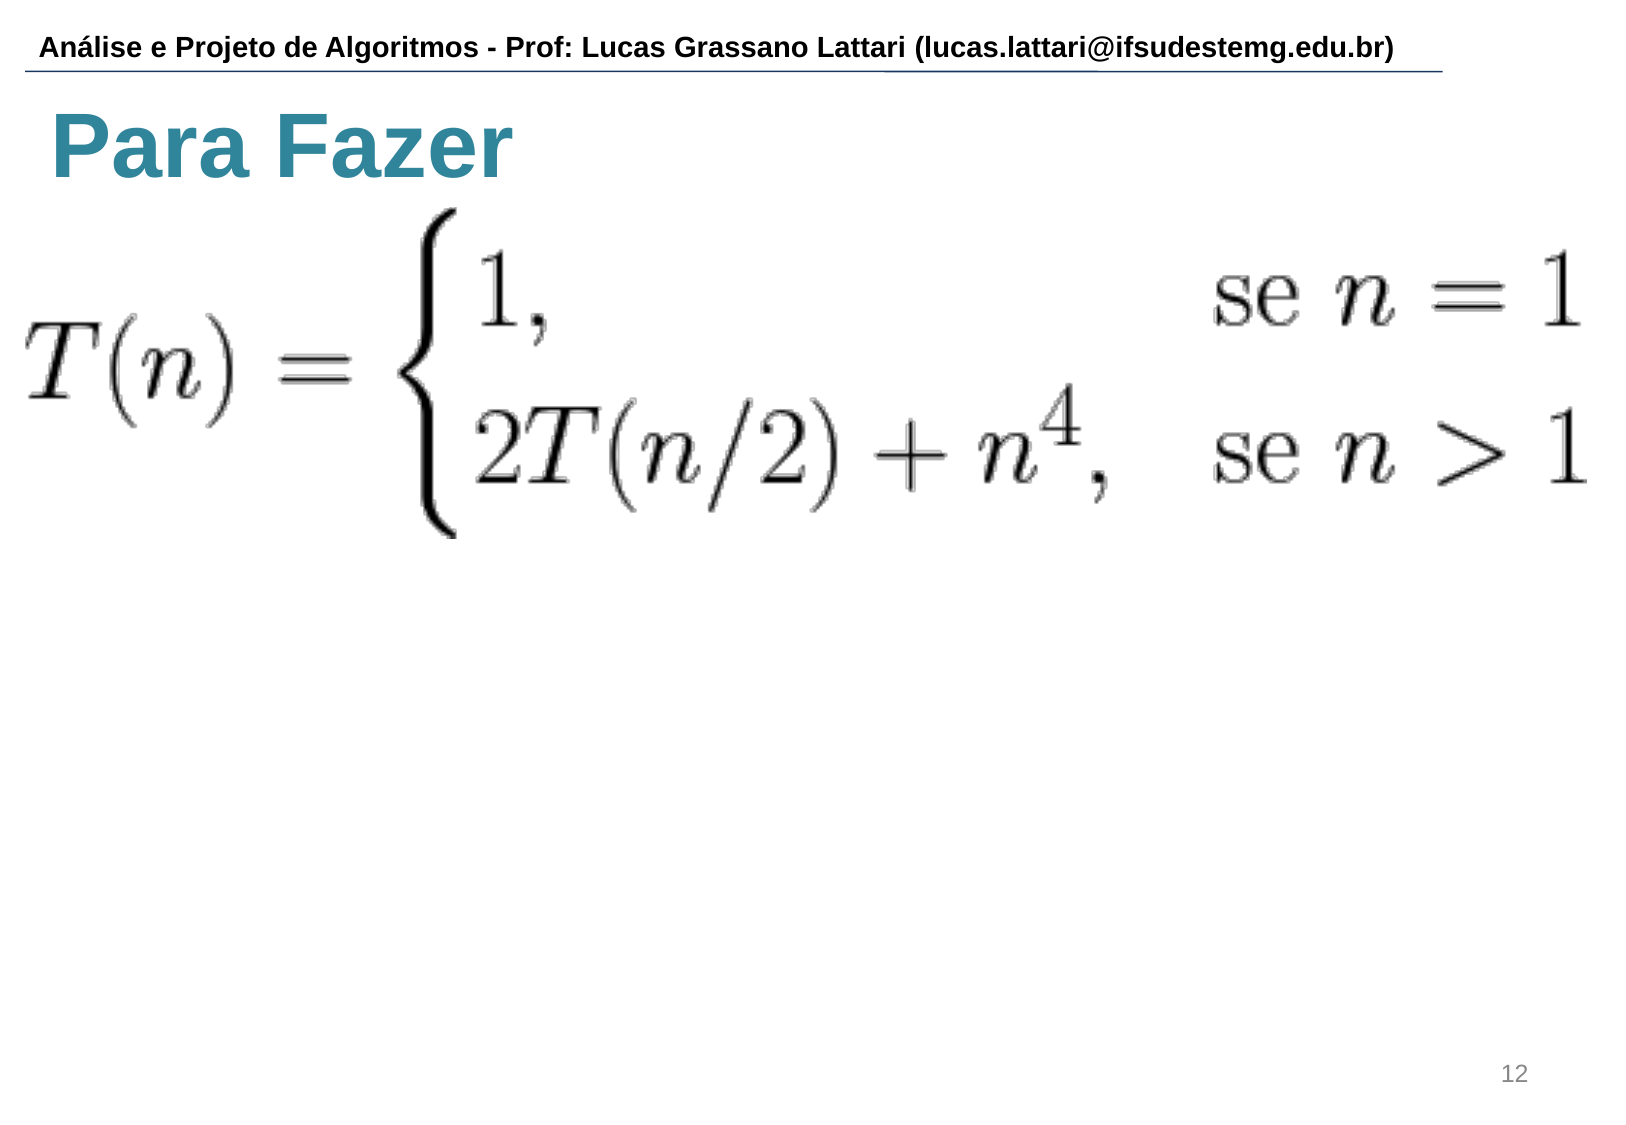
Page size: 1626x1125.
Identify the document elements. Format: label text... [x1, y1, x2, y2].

picture [24, 206, 1587, 539]
slide_number ‹#› [1164, 1042, 1544, 1103]
title Para Fazer [35, 78, 1544, 183]
